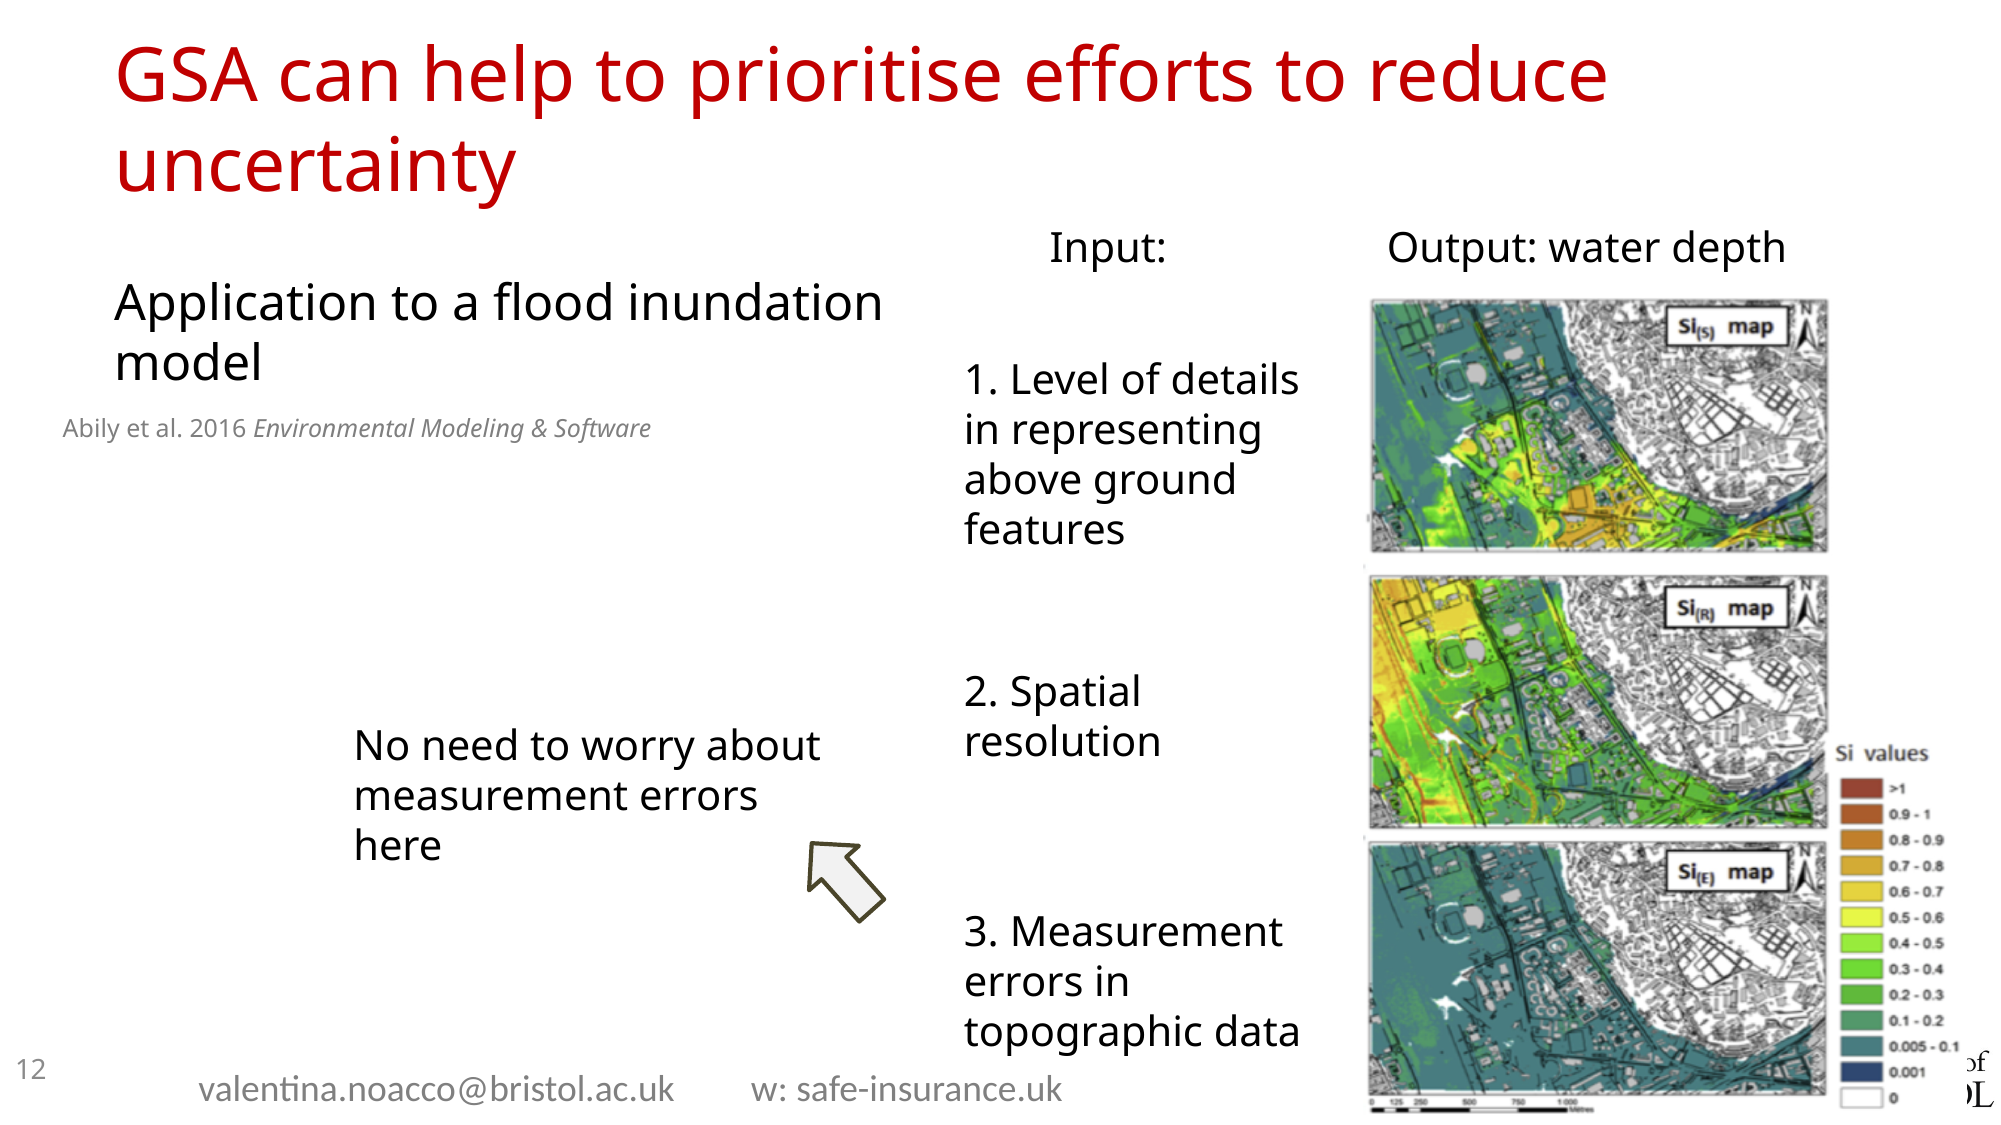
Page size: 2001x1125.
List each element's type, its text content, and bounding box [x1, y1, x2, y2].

text_box Input: [1034, 213, 1182, 278]
list Application to a flood inundation model [99, 262, 959, 1005]
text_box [1356, 278, 1968, 1125]
picture [1968, 1029, 2000, 1124]
text_box Abily et al. 2016 Environmental Modeling & Software [0, 405, 888, 451]
text_box 1. Level of details in representing above ground features [948, 345, 1338, 560]
title GSA can help to prioritise efforts to reduce uncertainty [99, 0, 1900, 233]
text_box [806, 843, 887, 924]
text_box No need to worry about measurement errors here [338, 711, 849, 877]
text_box 2. Spatial resolution [949, 657, 1306, 773]
slide_number 12 [0, 1040, 467, 1101]
text_box Output: water depth [1372, 213, 1802, 277]
text_box 3. Measurement errors in topographic data [949, 897, 1351, 1063]
